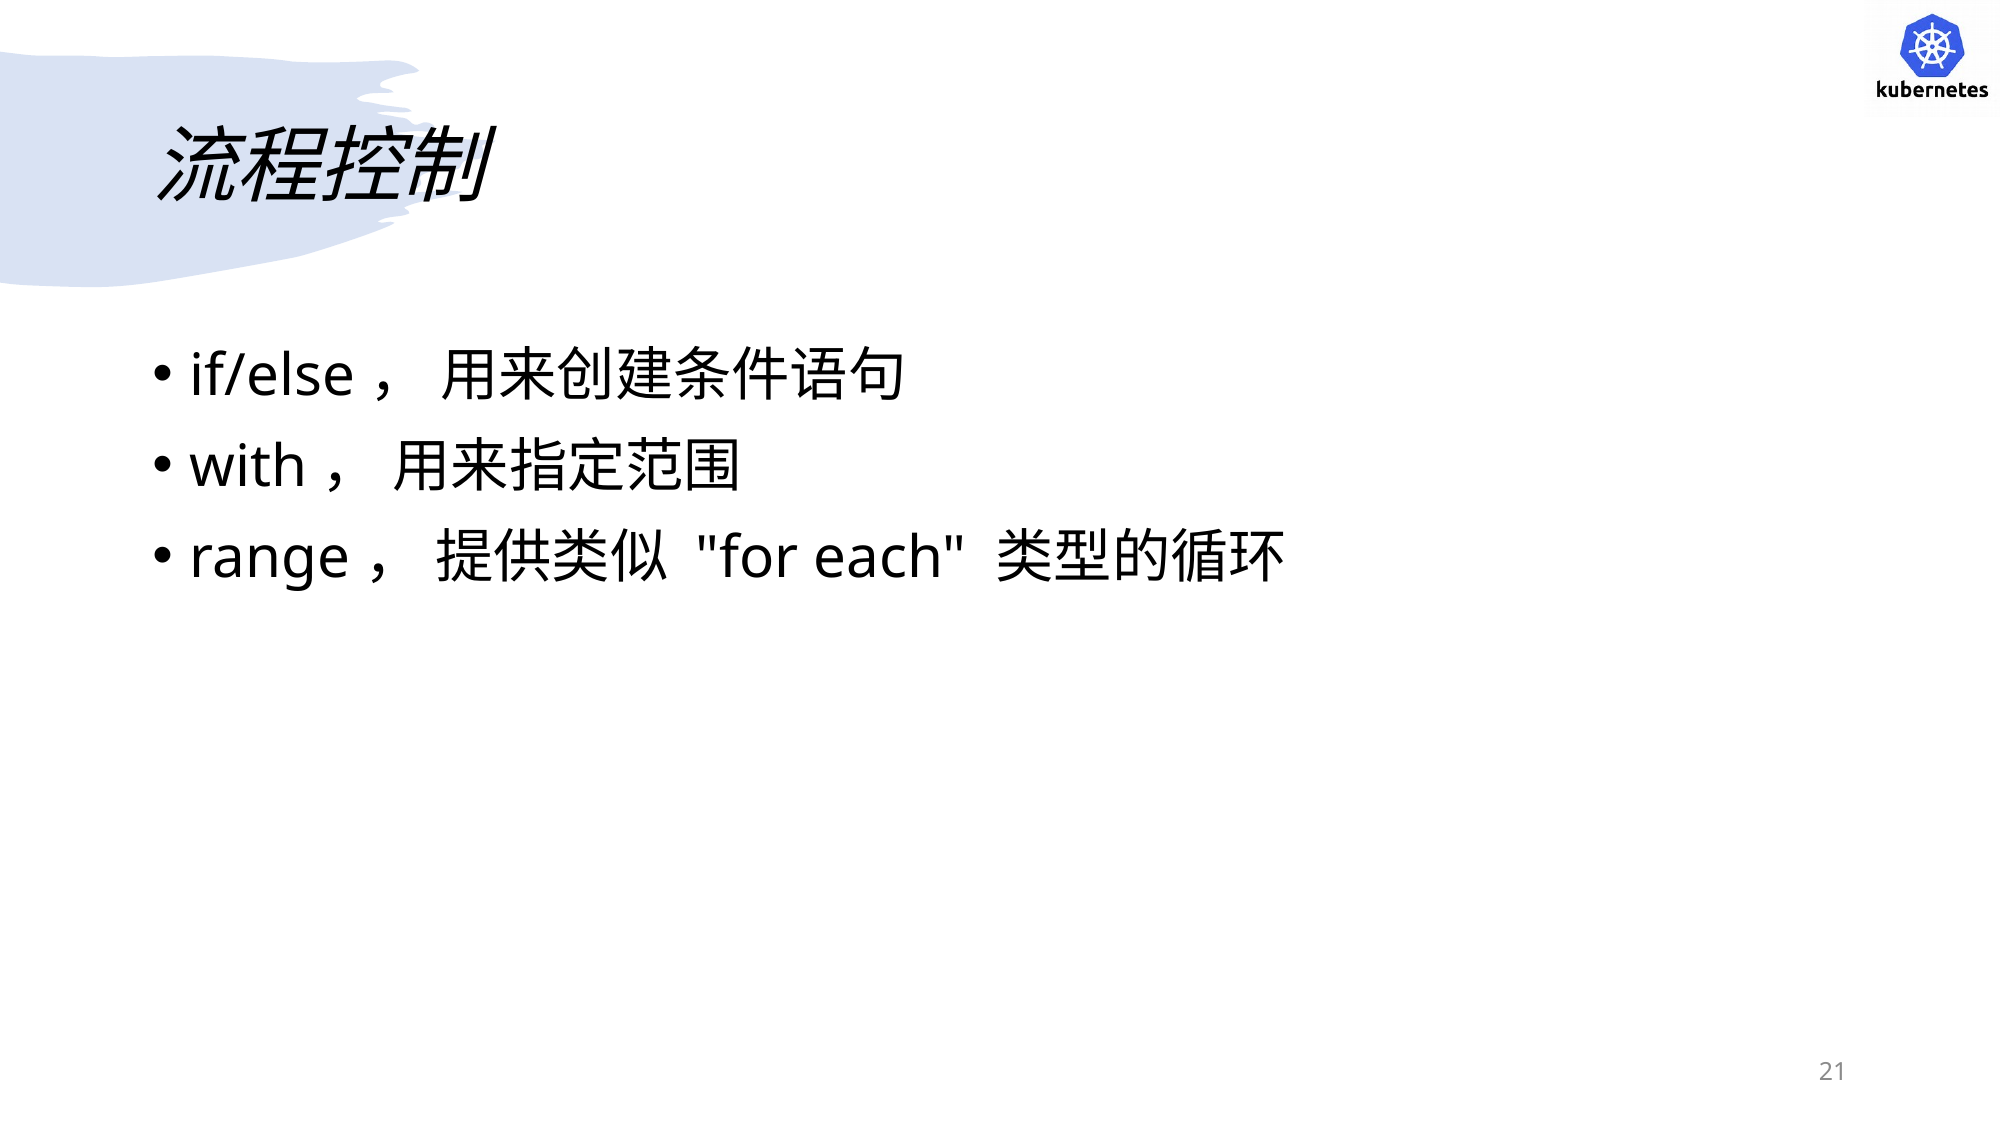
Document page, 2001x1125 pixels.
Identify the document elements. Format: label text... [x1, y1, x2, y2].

title 流程控制 [137, 59, 1863, 278]
slide_number 21 [1412, 1042, 1863, 1103]
picture [1864, 0, 2000, 117]
list if/else， 用来创建条件语句 with， 用来指定范围 range， 提供类似 "for each" 类型的循环 [137, 329, 1863, 1013]
